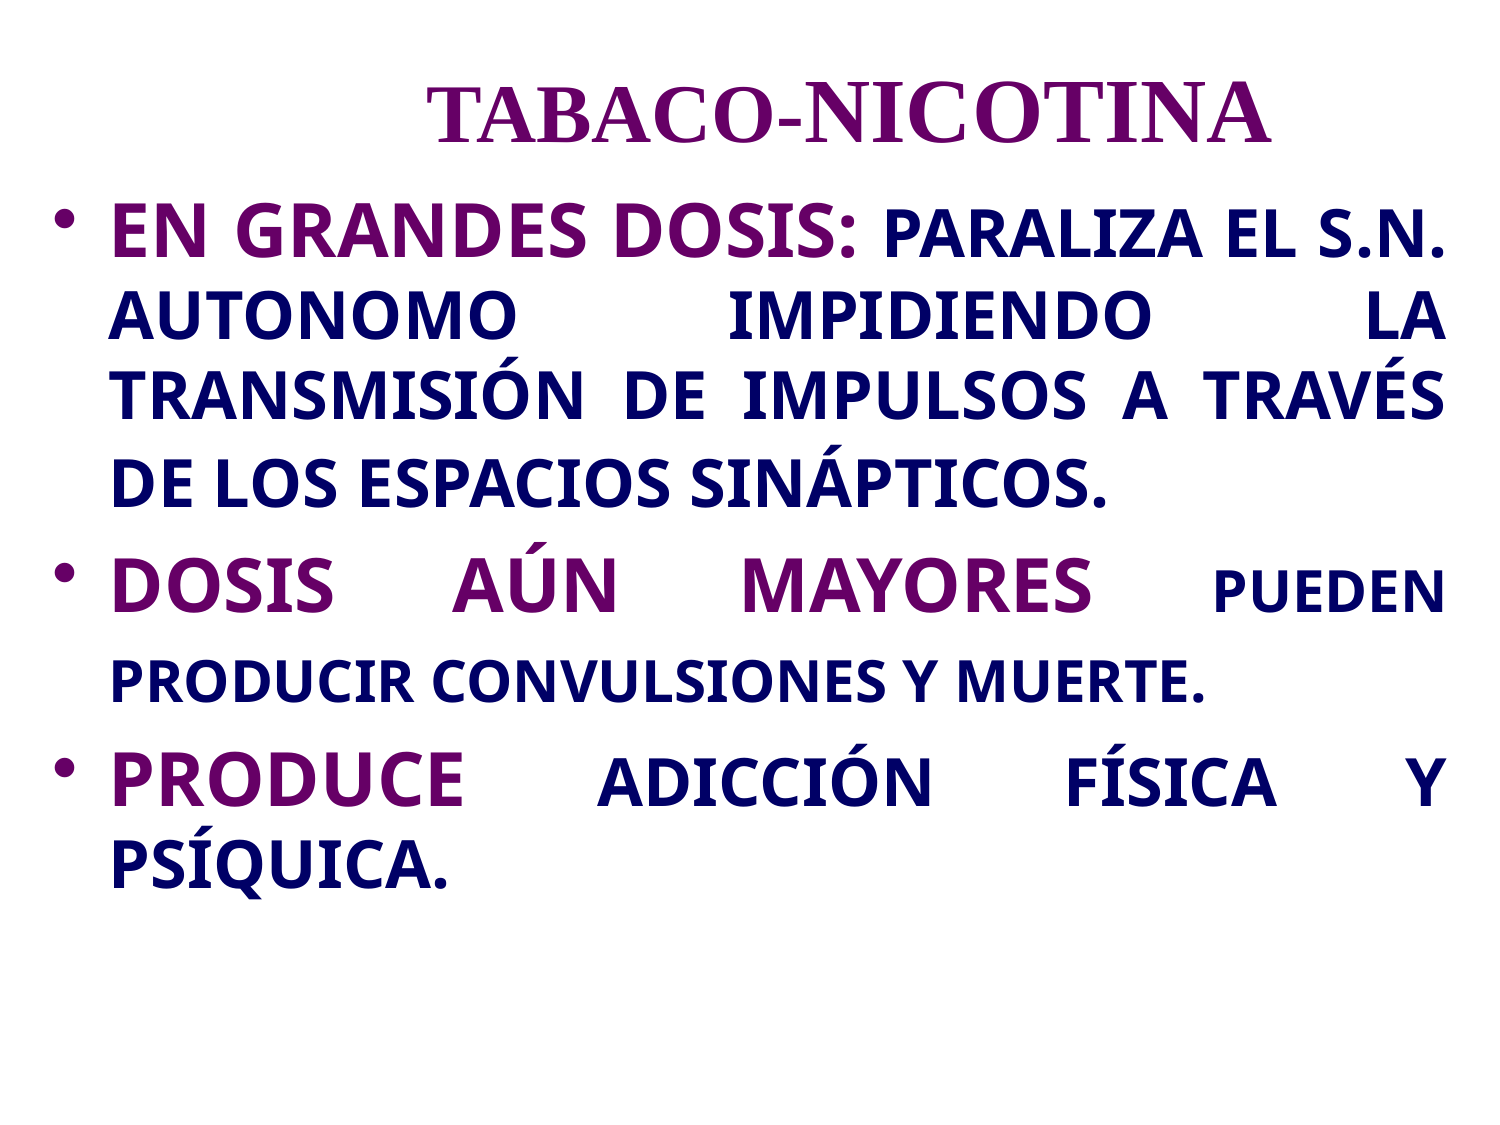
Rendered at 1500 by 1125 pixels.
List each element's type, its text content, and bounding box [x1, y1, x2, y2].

list EN GRANDES DOSIS: PARALIZA EL S.N. AUTONOMO IMPIDIENDO LA TRANSMISIÓN DE IMPULSOS A TRAVÉS DE LOS ESPACIOS SINÁPTICOS. DOSIS AÚN MAYORES PUEDEN PRODUCIR CONVULSIONES Y MUERTE. PRODUCE ADICCIÓN FÍSICA Y PSÍQUICA. [37, 174, 1463, 1088]
title TABACO-NICOTINA [225, 50, 1475, 163]
